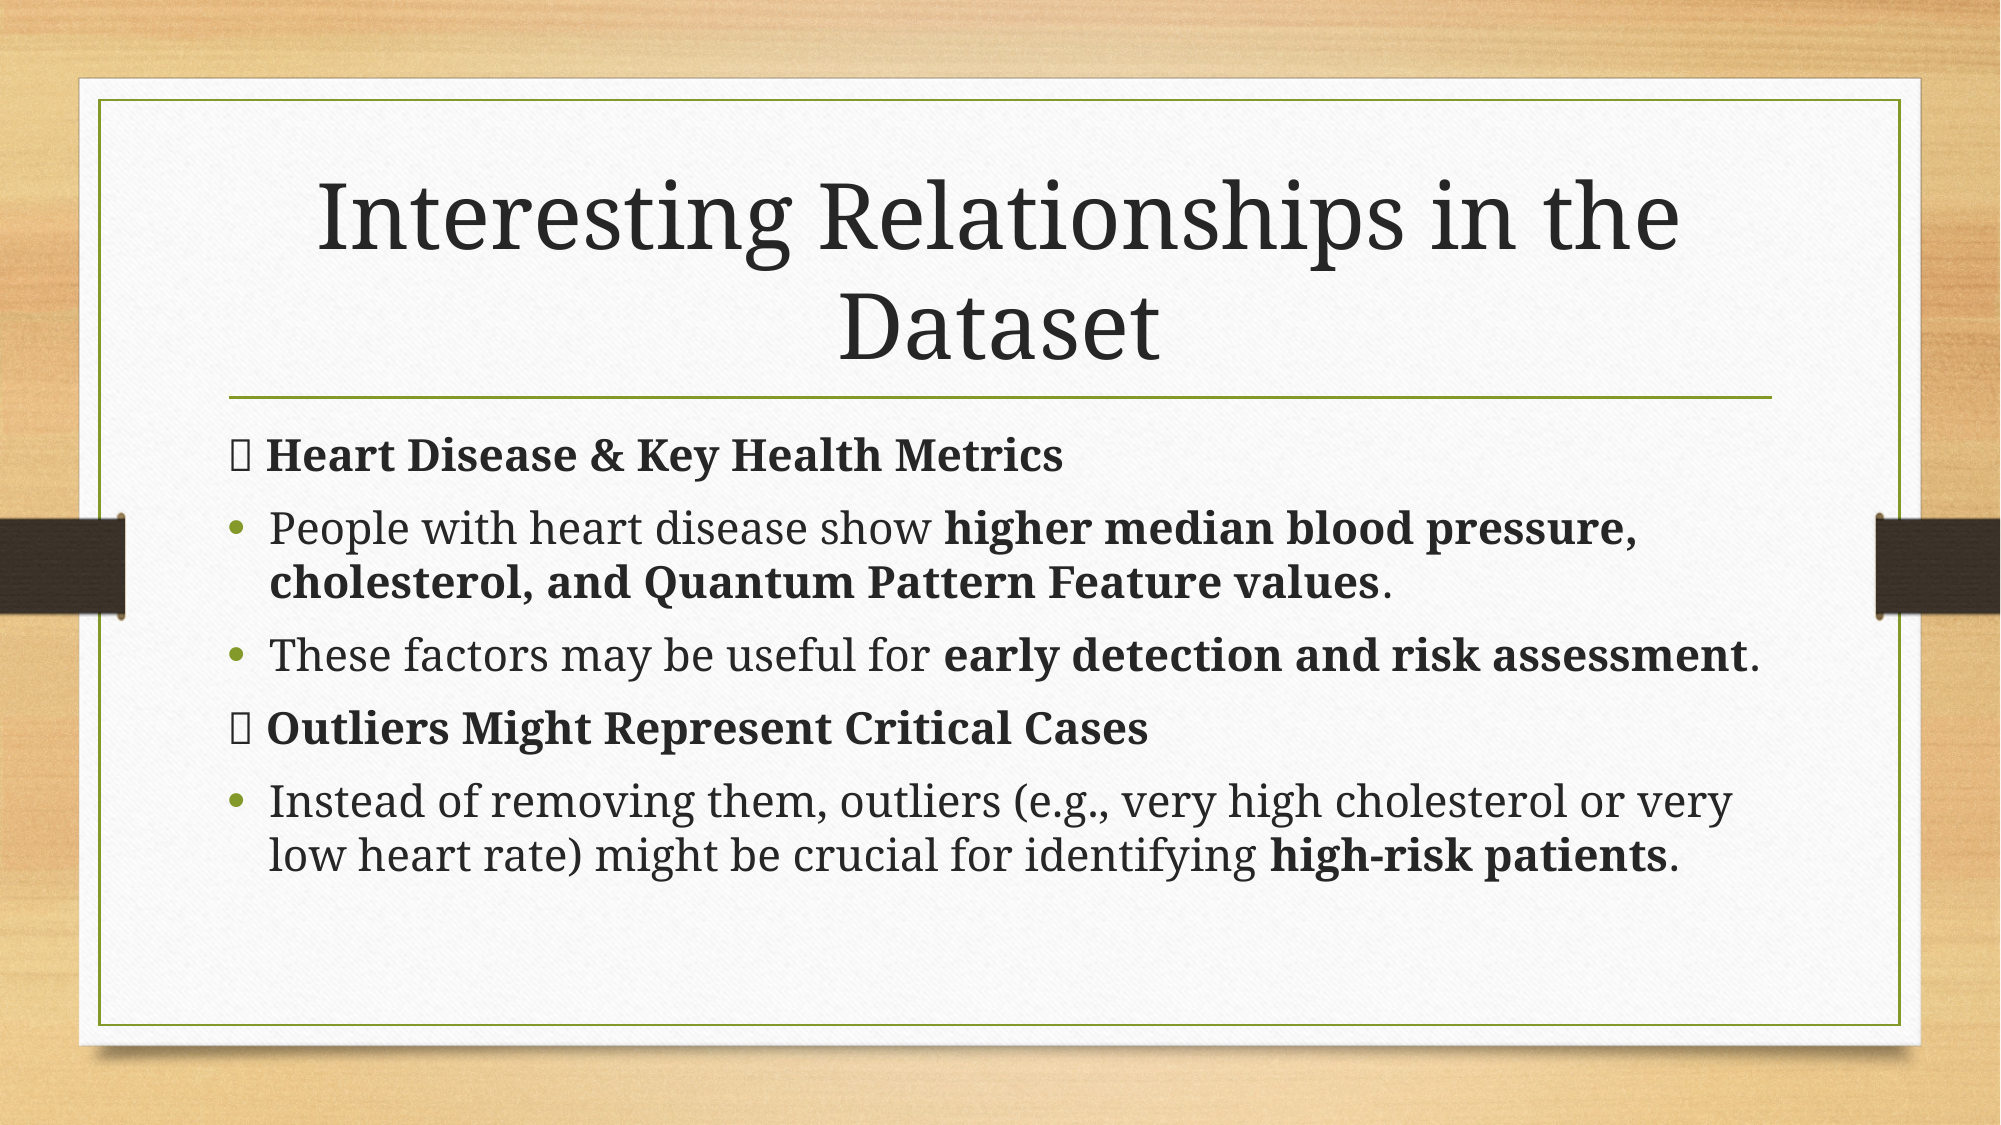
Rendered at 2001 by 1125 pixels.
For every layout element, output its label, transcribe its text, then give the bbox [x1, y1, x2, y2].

list 💡 Heart Disease & Key Health Metrics People with heart disease show higher median blood pressure, cholesterol, and Quantum Pattern Feature values. These factors may be useful for early detection and risk assessment. 💡 Outliers Might Represent Critical Cases Instead of removing them, outliers (e.g., very high cholesterol or very low heart rate) might be crucial for identifying high-risk patients. [212, 419, 1788, 964]
title Interesting Relationships in the Dataset [212, 161, 1788, 375]
picture [0, 0, 2001, 1125]
